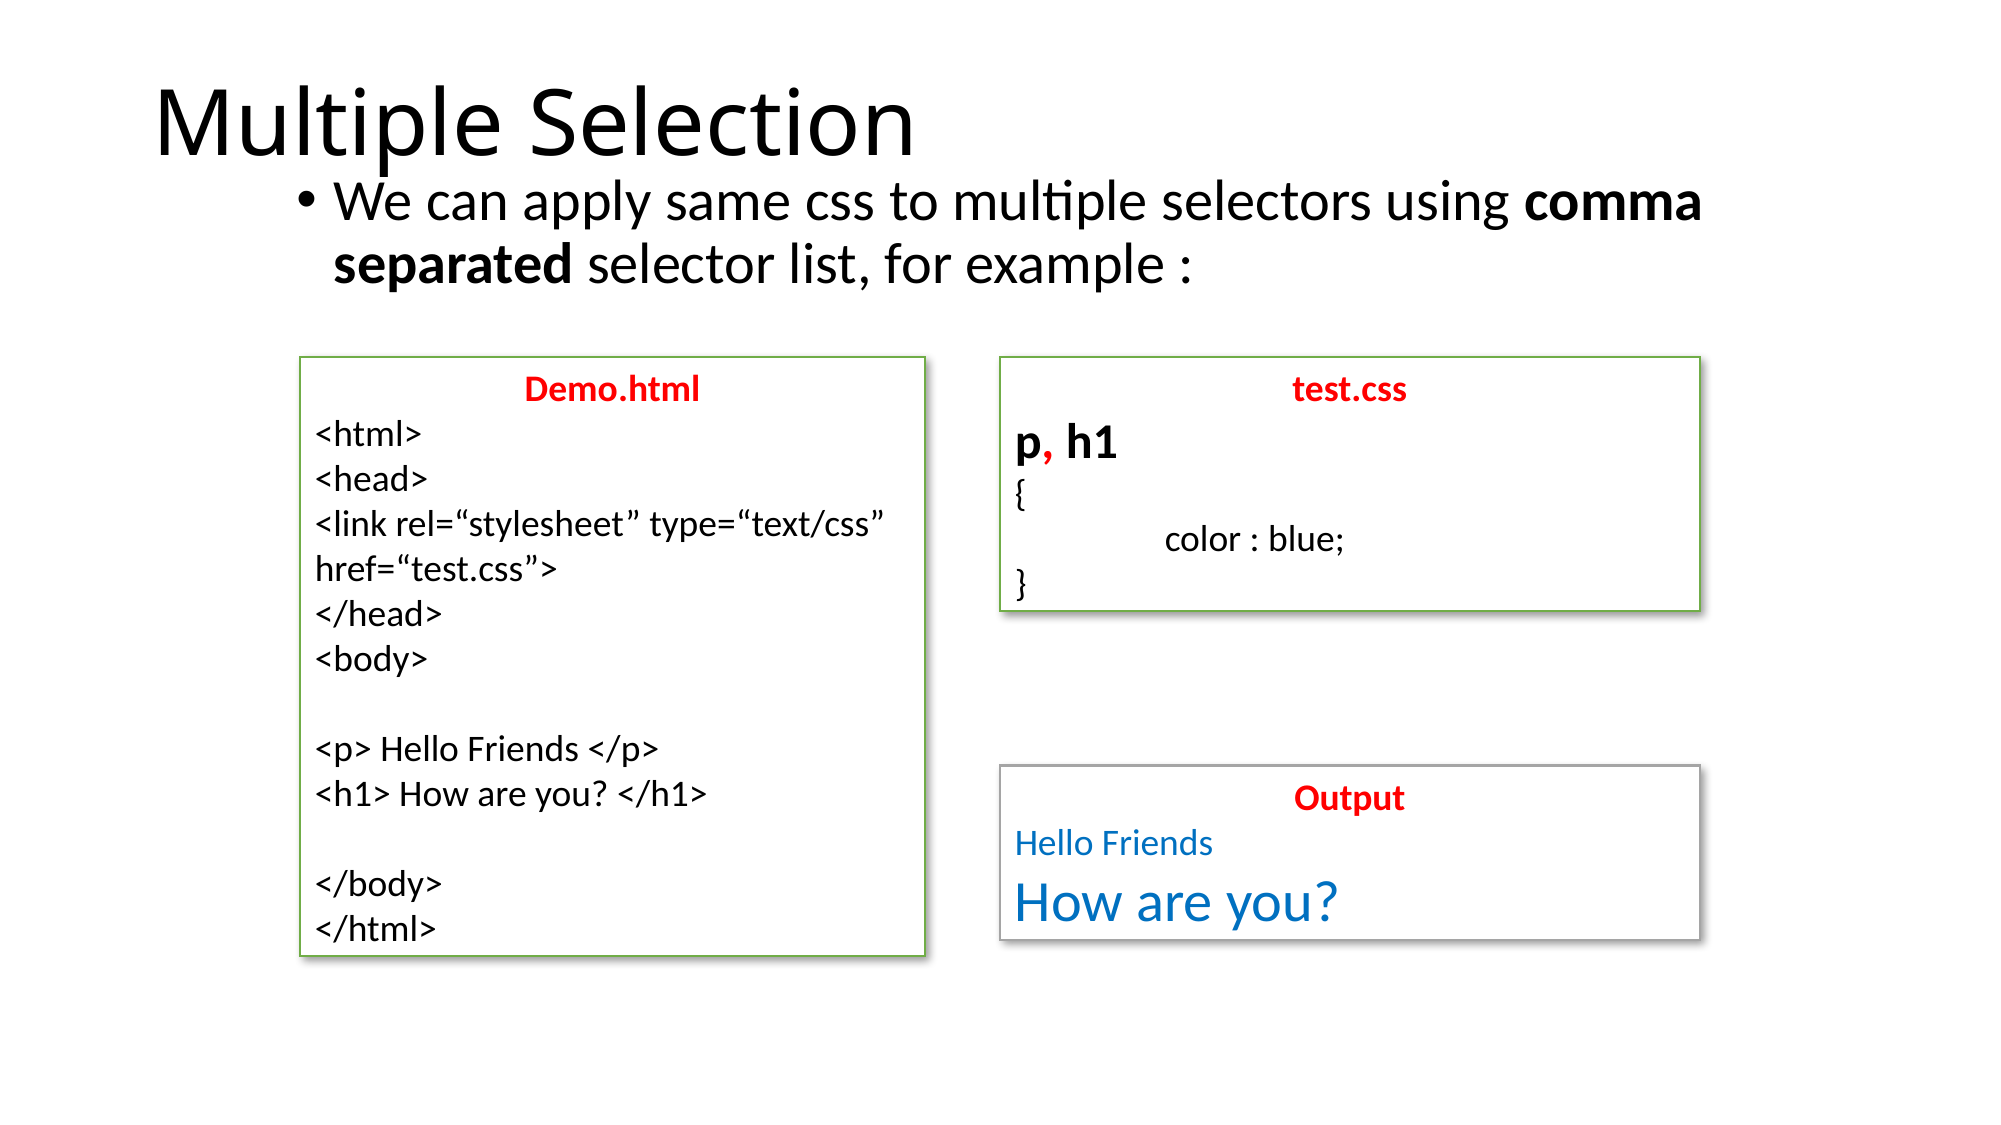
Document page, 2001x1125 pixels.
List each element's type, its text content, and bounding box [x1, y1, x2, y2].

title Multiple Selection [137, 59, 1863, 193]
text_box test.css p, h1 { color : blue; } [999, 356, 1701, 612]
text_box Demo.html <html> <head> <link rel=“stylesheet” type=“text/css” href=“test.css”> </head> <body> <p> Hello Friends </p> <h1> How are you? </h1> </body> </html> [299, 356, 926, 957]
list We can apply same css to multiple selectors using comma separated selector list, for example : [281, 162, 1719, 338]
text_box Output Hello Friends How are you? [999, 764, 1701, 941]
